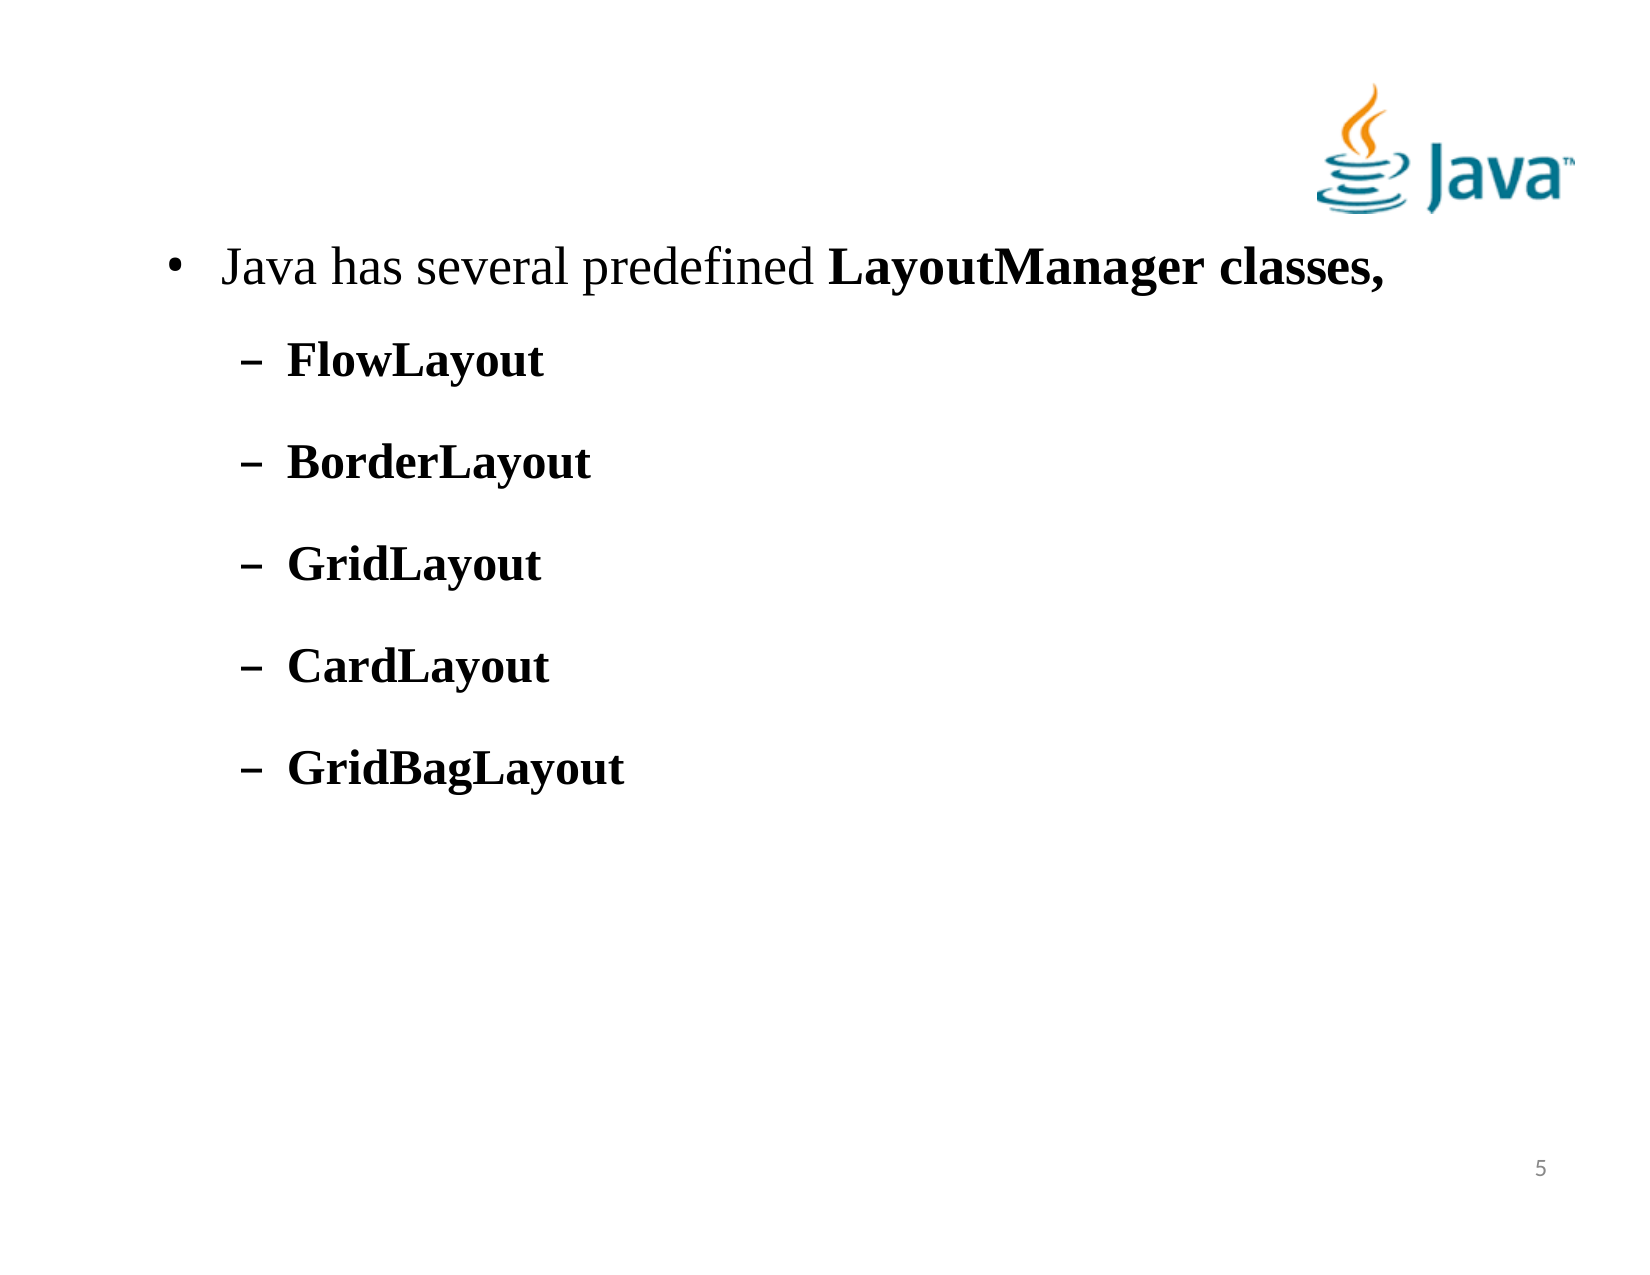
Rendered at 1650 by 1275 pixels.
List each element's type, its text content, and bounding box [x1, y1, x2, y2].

text_box Java has several predefined LayoutManager classes, FlowLayout BorderLayout GridLayout CardLayout GridBagLayout [162, 194, 1386, 860]
picture [1317, 82, 1575, 214]
slide_number 5 [1246, 1155, 1554, 1275]
